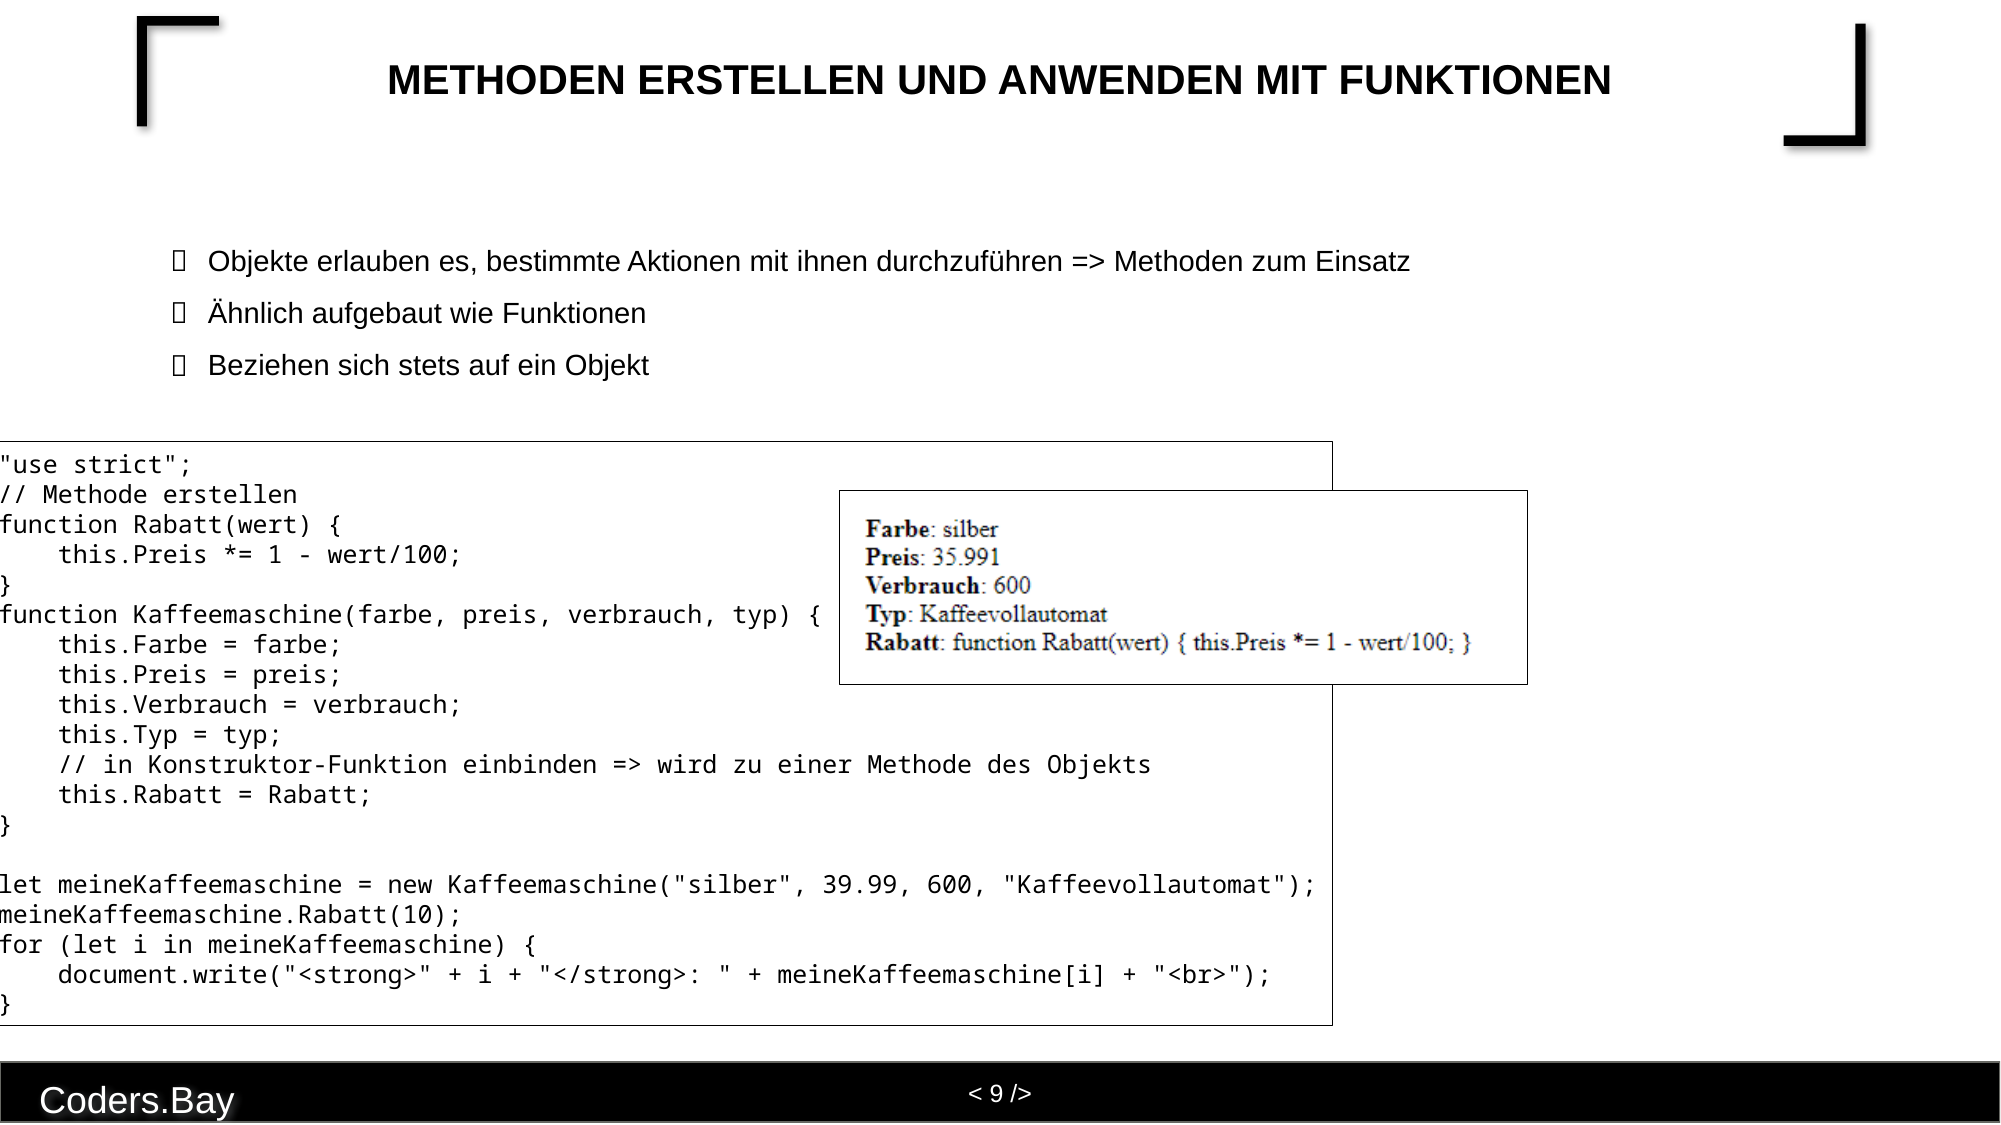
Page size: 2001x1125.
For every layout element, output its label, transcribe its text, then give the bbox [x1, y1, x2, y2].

text_box "use strict"; // Methode erstellen function Rabatt(wert) { this.Preis *= 1 - wert/100; } function Kaffeemaschine(farbe, preis, verbrauch, typ) { this.Farbe = farbe; this.Preis = preis; this.Verbrauch = verbrauch; this.Typ = typ; // in Konstruktor-Funktion einbinden => wird zu einer Methode des Objekts this.Rabatt = Rabatt; } let meineKaffeemaschine = new Kaffeemaschine("silber", 39.99, 600, "Kaffeevollautomat"); meineKaffeemaschine.Rabatt(10); for (let i in meineKaffeemaschine) { document.write("<strong>" + i + "</strong>: " + meineKaffeemaschine[i] + "<br>"); } [0, 441, 1333, 1026]
title Methoden erstellen und anwenden mit Funktionen [155, 36, 1845, 127]
list Objekte erlauben es, bestimmte Aktionen mit ihnen durchzuführen => Methoden zum Einsatz Ähnlich aufgebaut wie Funktionen Beziehen sich stets auf ein Objekt [155, 238, 1845, 392]
picture [839, 490, 1528, 685]
